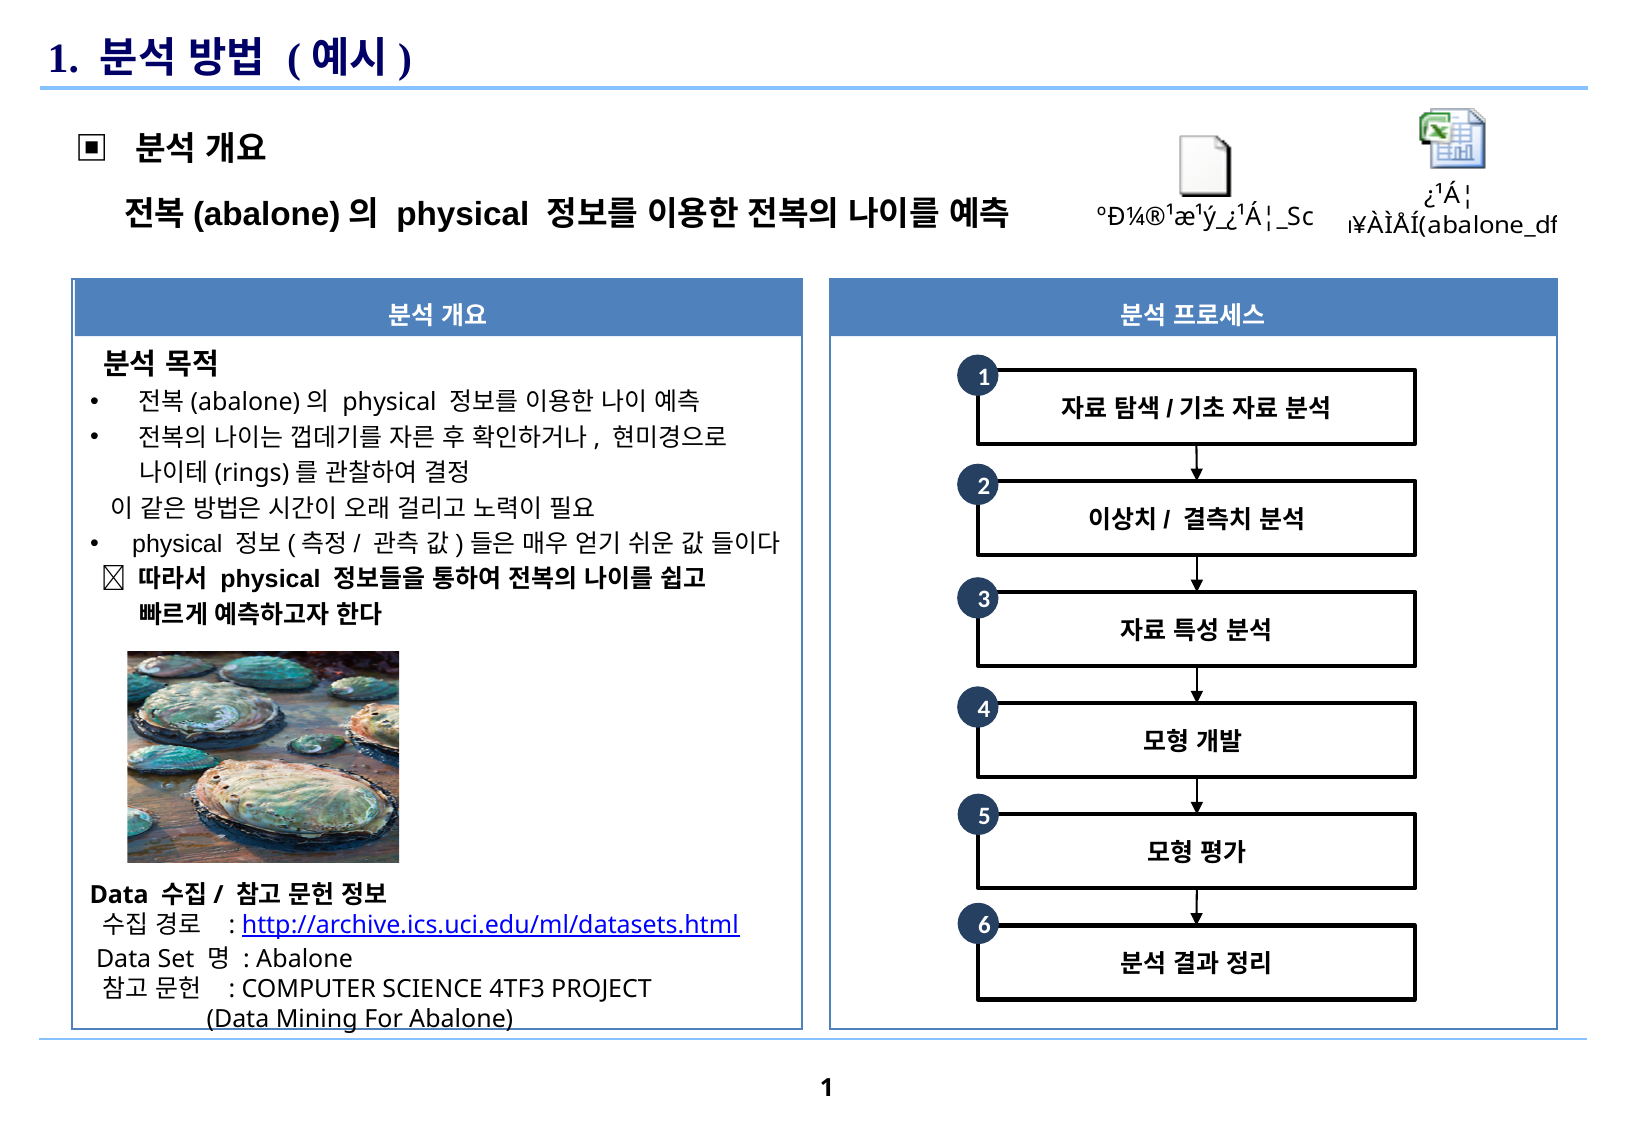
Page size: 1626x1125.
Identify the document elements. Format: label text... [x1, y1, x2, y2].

text_box 자료 탐색/기초 자료 분석 [976, 368, 1417, 446]
text_box 분석 목적 전복(abalone)의 physical 정보를 이용한 나이 예측 전복의 나이는 껍데기를 자른 후 확인하거나, 현미경으로 나이테(rings)를 관찰하여 결정 이 같은 방법은 시간이 오래 걸리고 노력이 필요 physical 정보(측정/ 관측 값)들은 매우 얻기 쉬운 값 들이다  따라서 physical 정보들을 통하여 전복의 나이를 쉽고 빠르게 예측하고자 한다 [75, 338, 802, 636]
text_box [1044, 128, 1368, 242]
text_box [1349, 107, 1557, 268]
text_box 3 [955, 575, 1001, 621]
text_box [72, 278, 802, 1029]
text_box 4 [955, 684, 1001, 730]
text_box Data 수집/ 참고 문헌 정보 수집 경로 : http://archive.ics.uci.edu/ml/datasets.html Data Set 명 : Abalone 참고 문헌 : COMPUTER SCIENCE 4TF3 PROJECT (Data Mining For Abalone) [74, 871, 802, 1040]
text_box 2 [955, 461, 1001, 508]
text_box 이상치/ 결측치 분석 [976, 479, 1417, 557]
text_box ▣ 분석 개요 [60, 119, 282, 175]
text_box 자료 특성 분석 [976, 590, 1417, 668]
picture [127, 651, 400, 863]
text_box 전복(abalone)의 physical 정보를 이용한 전복의 나이를 예측 [109, 184, 1039, 240]
text_box 5 [955, 791, 1002, 838]
text_box 분석 프로세스 [830, 278, 1557, 337]
text_box [830, 337, 1557, 1029]
text_box 1. 분석 방법 (예시) [32, 23, 1557, 89]
text_box 모형 평가 [976, 812, 1417, 890]
text_box 1 [955, 352, 1001, 398]
text_box 모형 개발 [976, 701, 1417, 779]
text_box 분석 결과 정리 [976, 923, 1417, 1002]
text_box 분석 개요 [74, 278, 802, 337]
text_box 6 [955, 900, 1002, 947]
